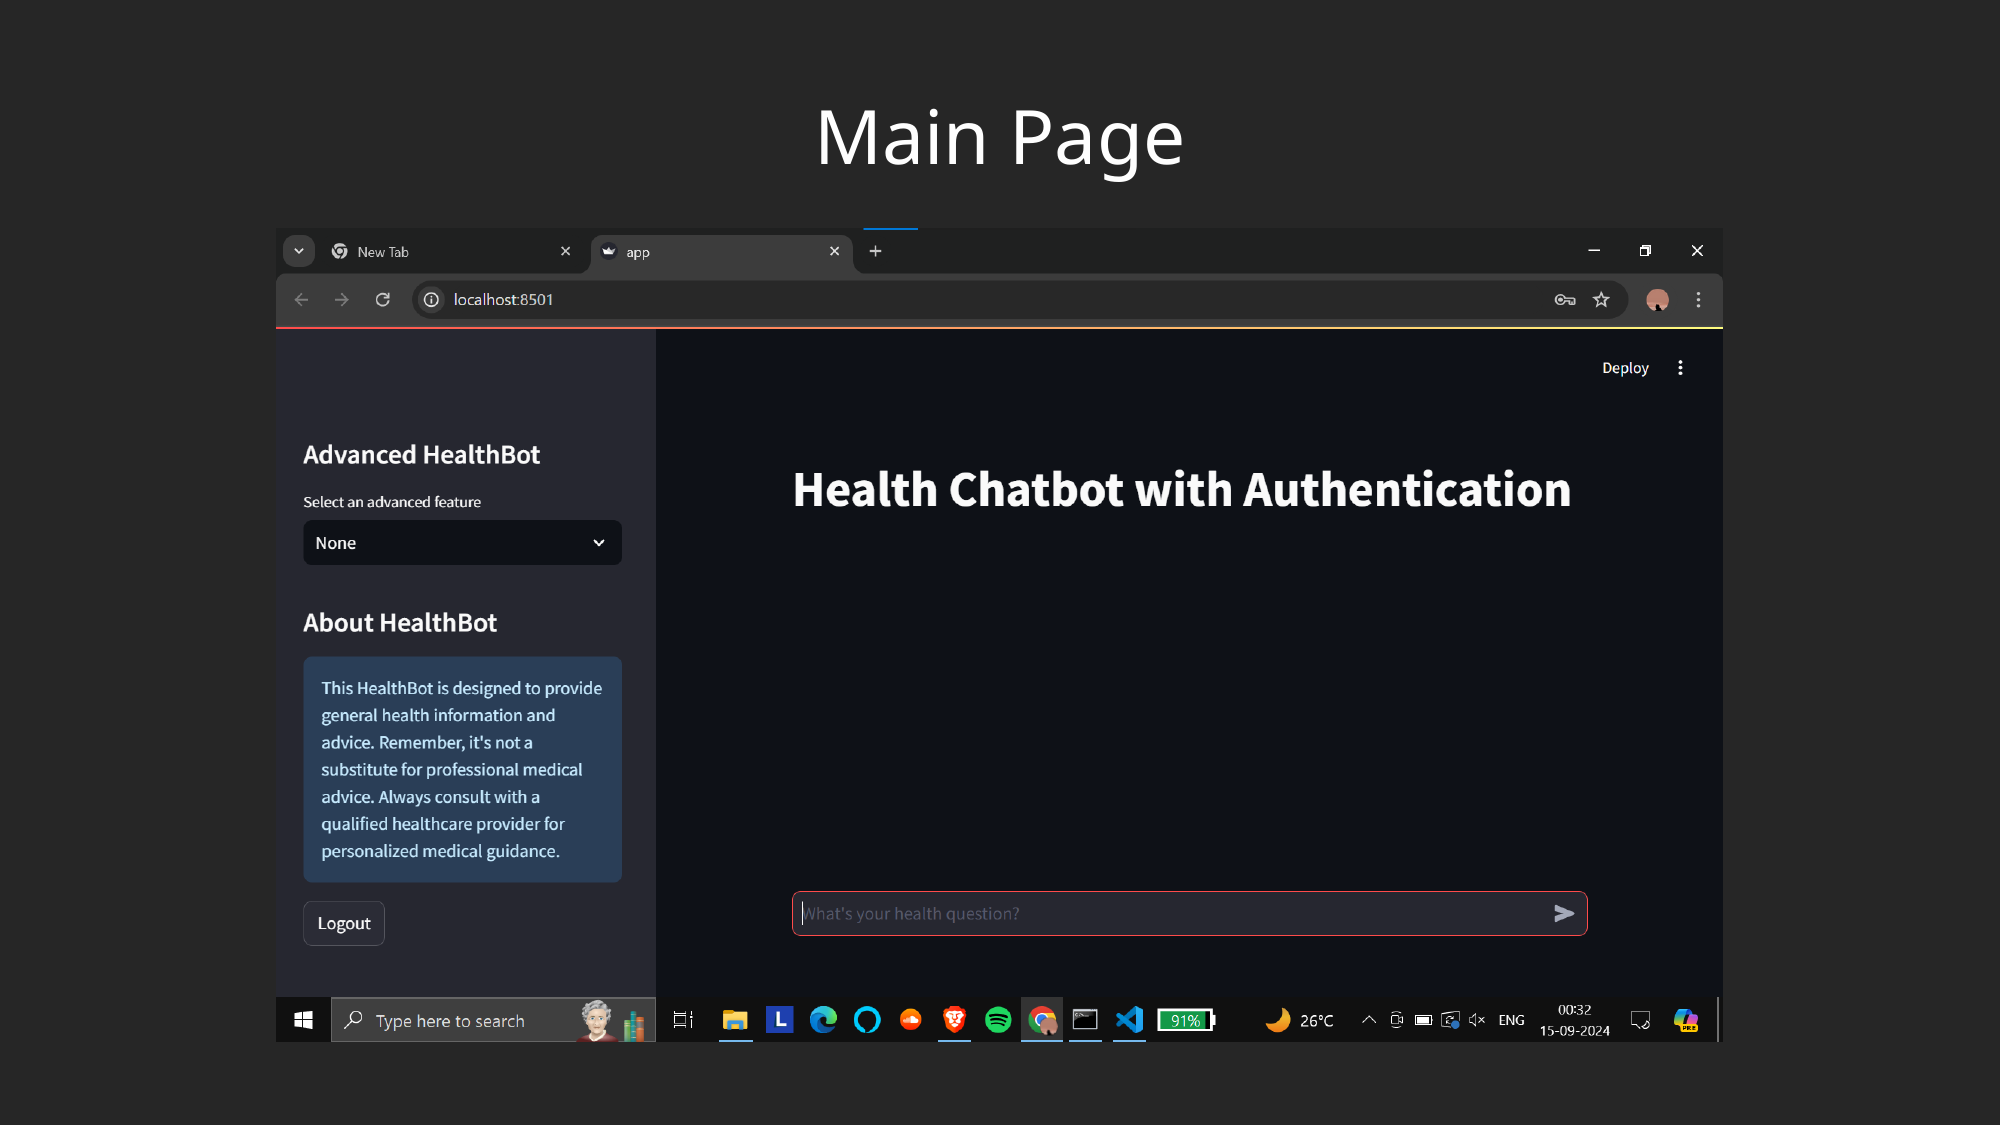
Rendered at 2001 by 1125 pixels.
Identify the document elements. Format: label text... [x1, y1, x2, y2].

title Main Page [132, 83, 1868, 188]
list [276, 227, 1724, 1042]
